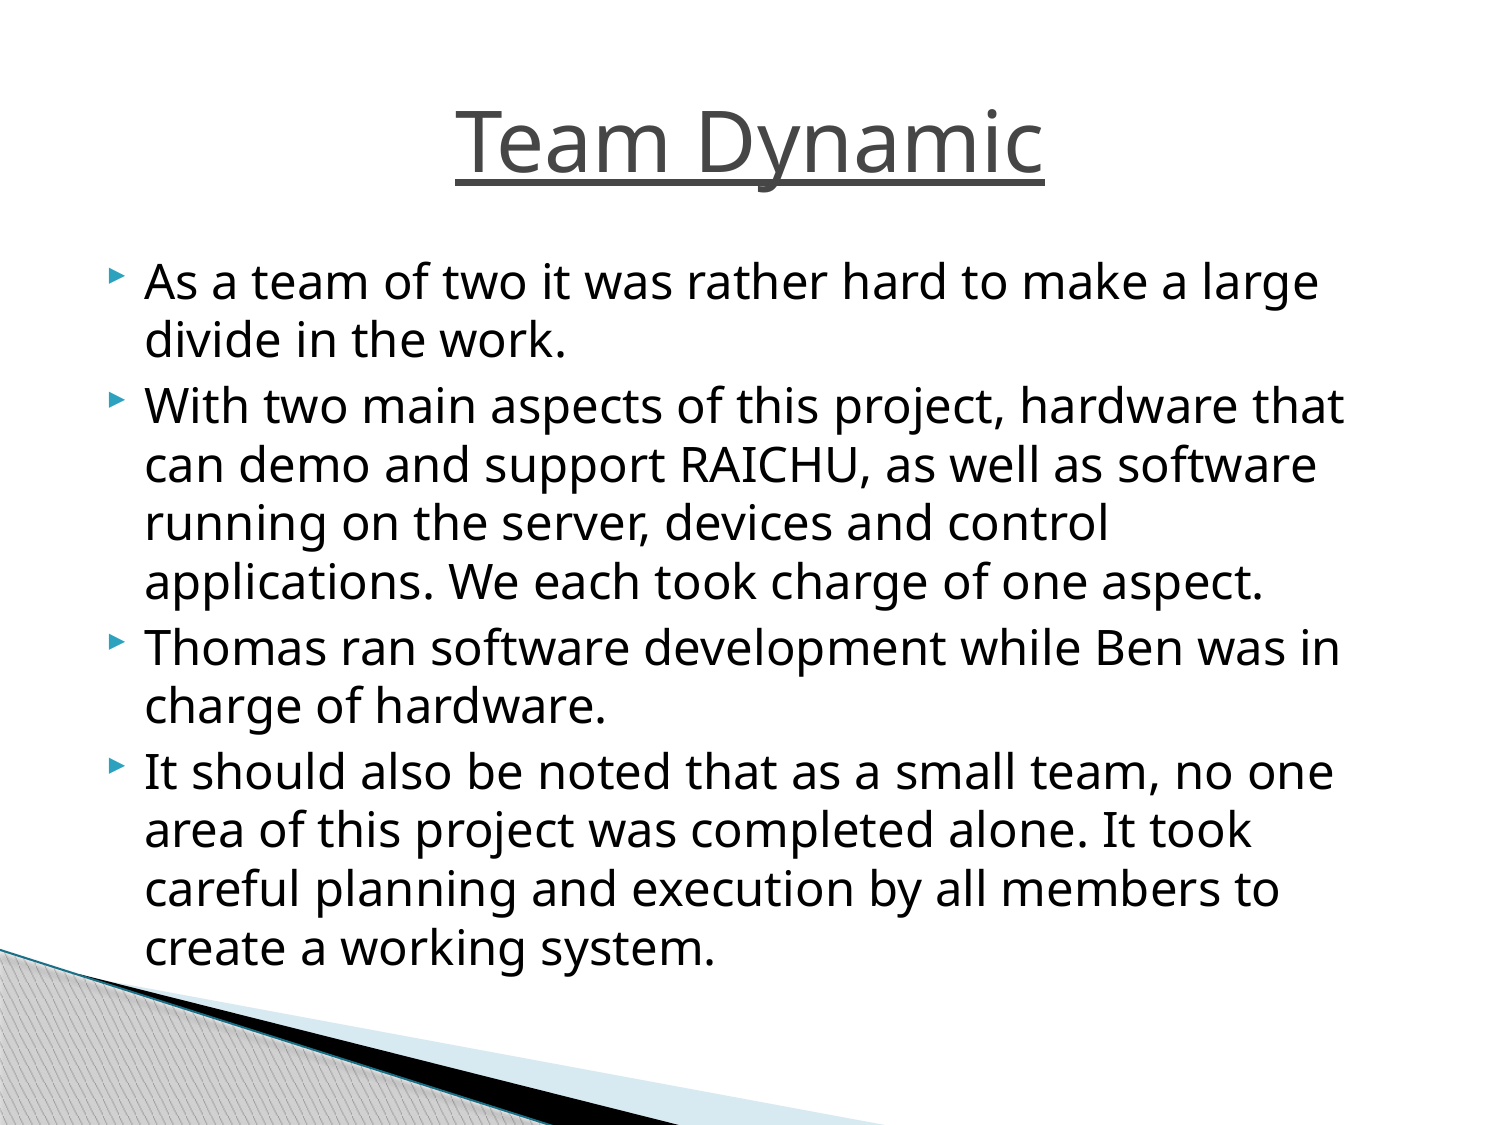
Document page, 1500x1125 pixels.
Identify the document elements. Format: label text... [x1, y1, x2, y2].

title Team Dynamic [75, 45, 1425, 233]
list As a team of two it was rather hard to make a large divide in the work. With two main aspects of this project, hardware that can demo and support RAICHU, as well as software running on the server, devices and control applications. We each took charge of one aspect. Thomas ran software development while Ben was in charge of hardware. It should also be noted that as a small team, no one area of this project was completed alone. It took careful planning and execution by all members to create a working system. [75, 243, 1425, 986]
